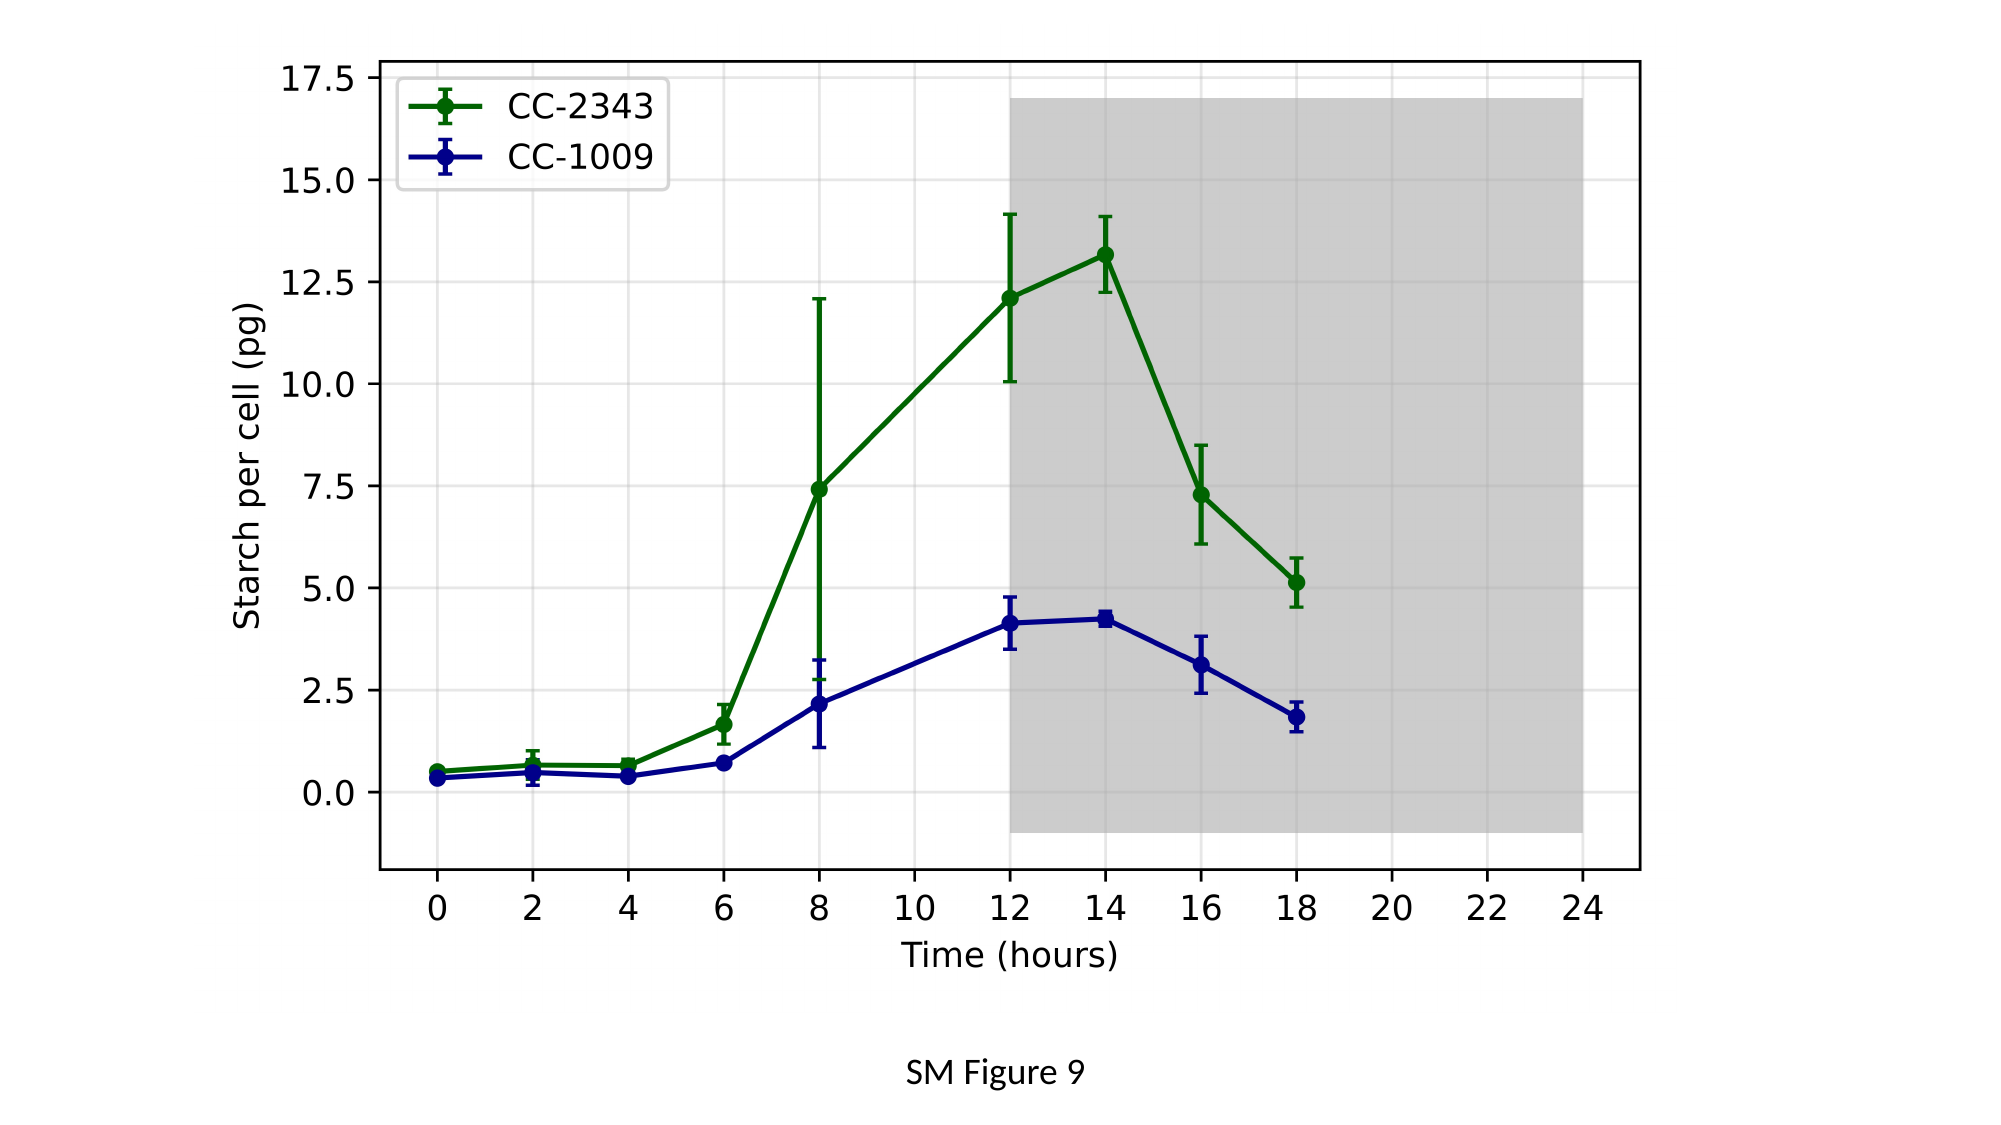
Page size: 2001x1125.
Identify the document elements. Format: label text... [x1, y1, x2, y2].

picture [194, 24, 1677, 1013]
text_box SM Figure 9 [788, 1039, 1211, 1100]
